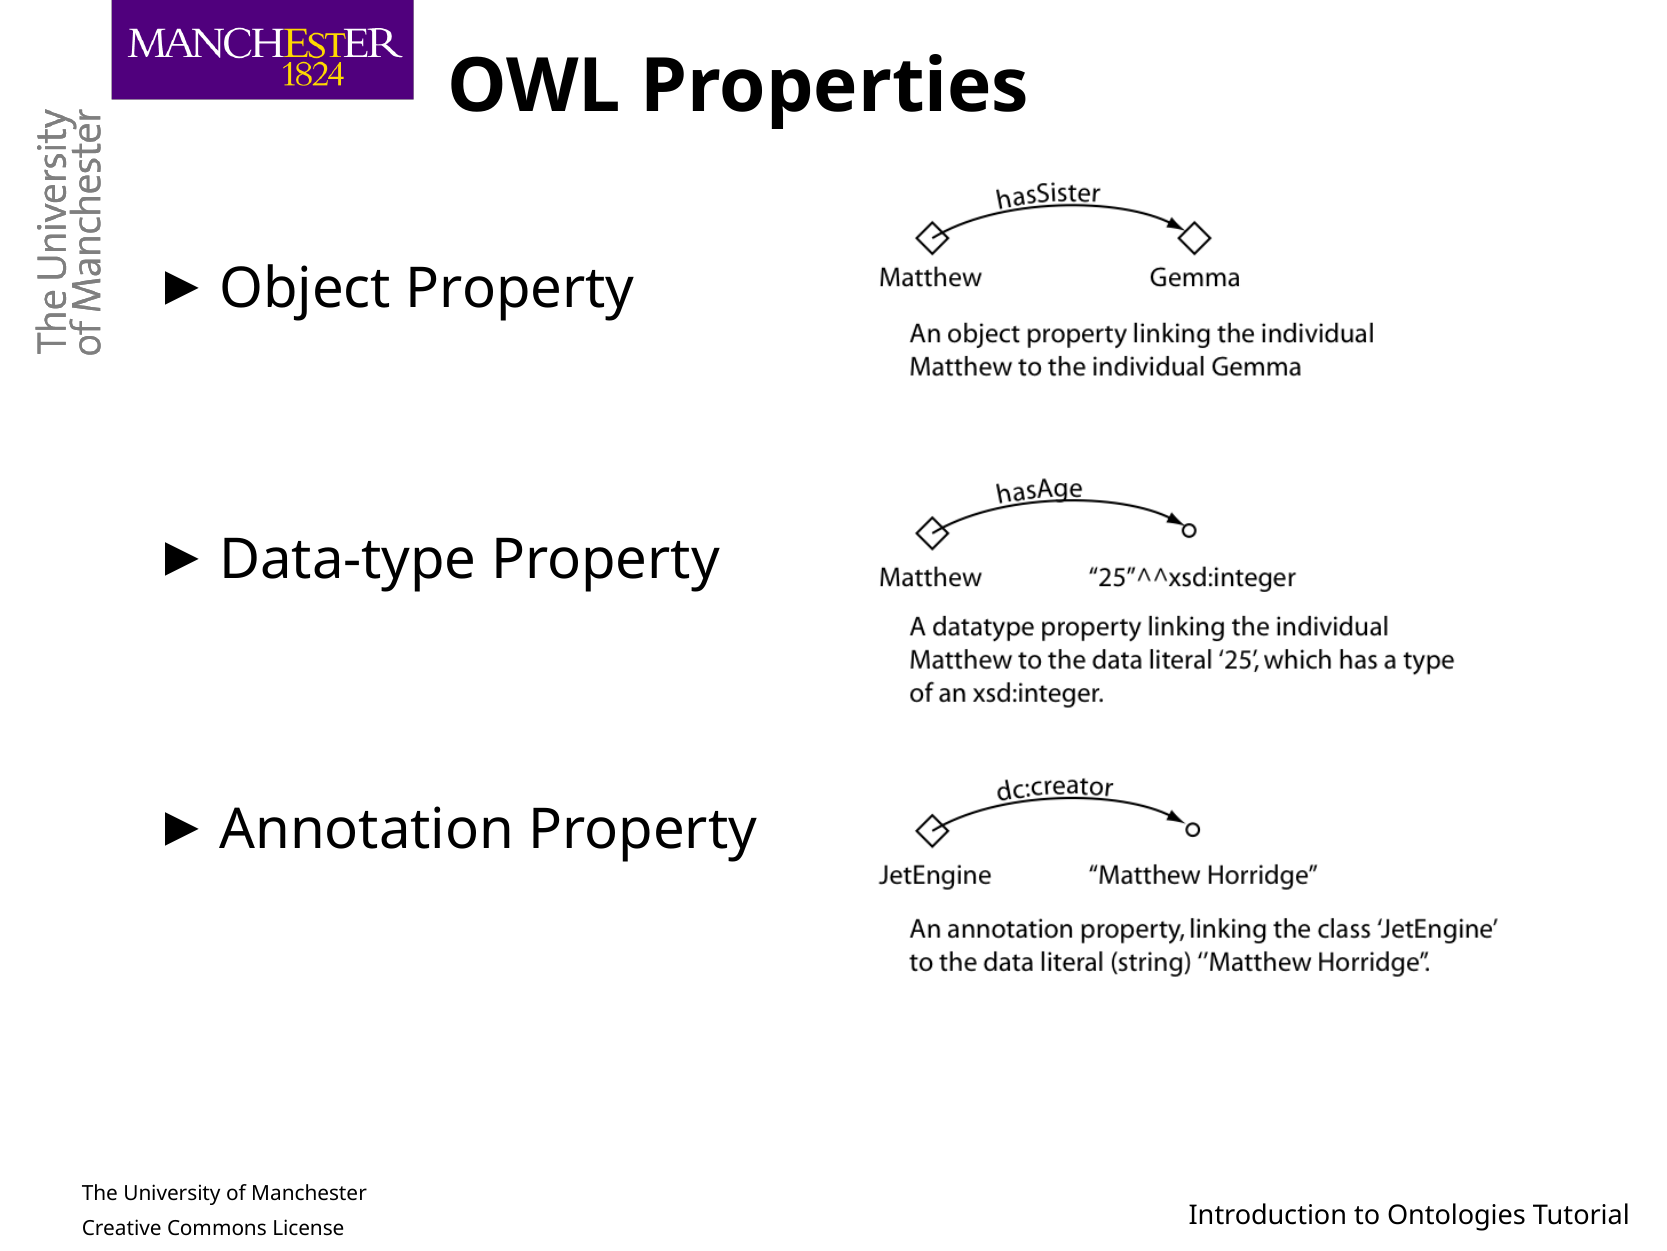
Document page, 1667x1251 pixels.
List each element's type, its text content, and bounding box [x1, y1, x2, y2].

title OWL Properties [430, 27, 1583, 219]
picture [867, 166, 1516, 1011]
picture [0, 0, 414, 355]
list Object Property Data-type Property Annotation Property [137, 242, 1586, 1156]
